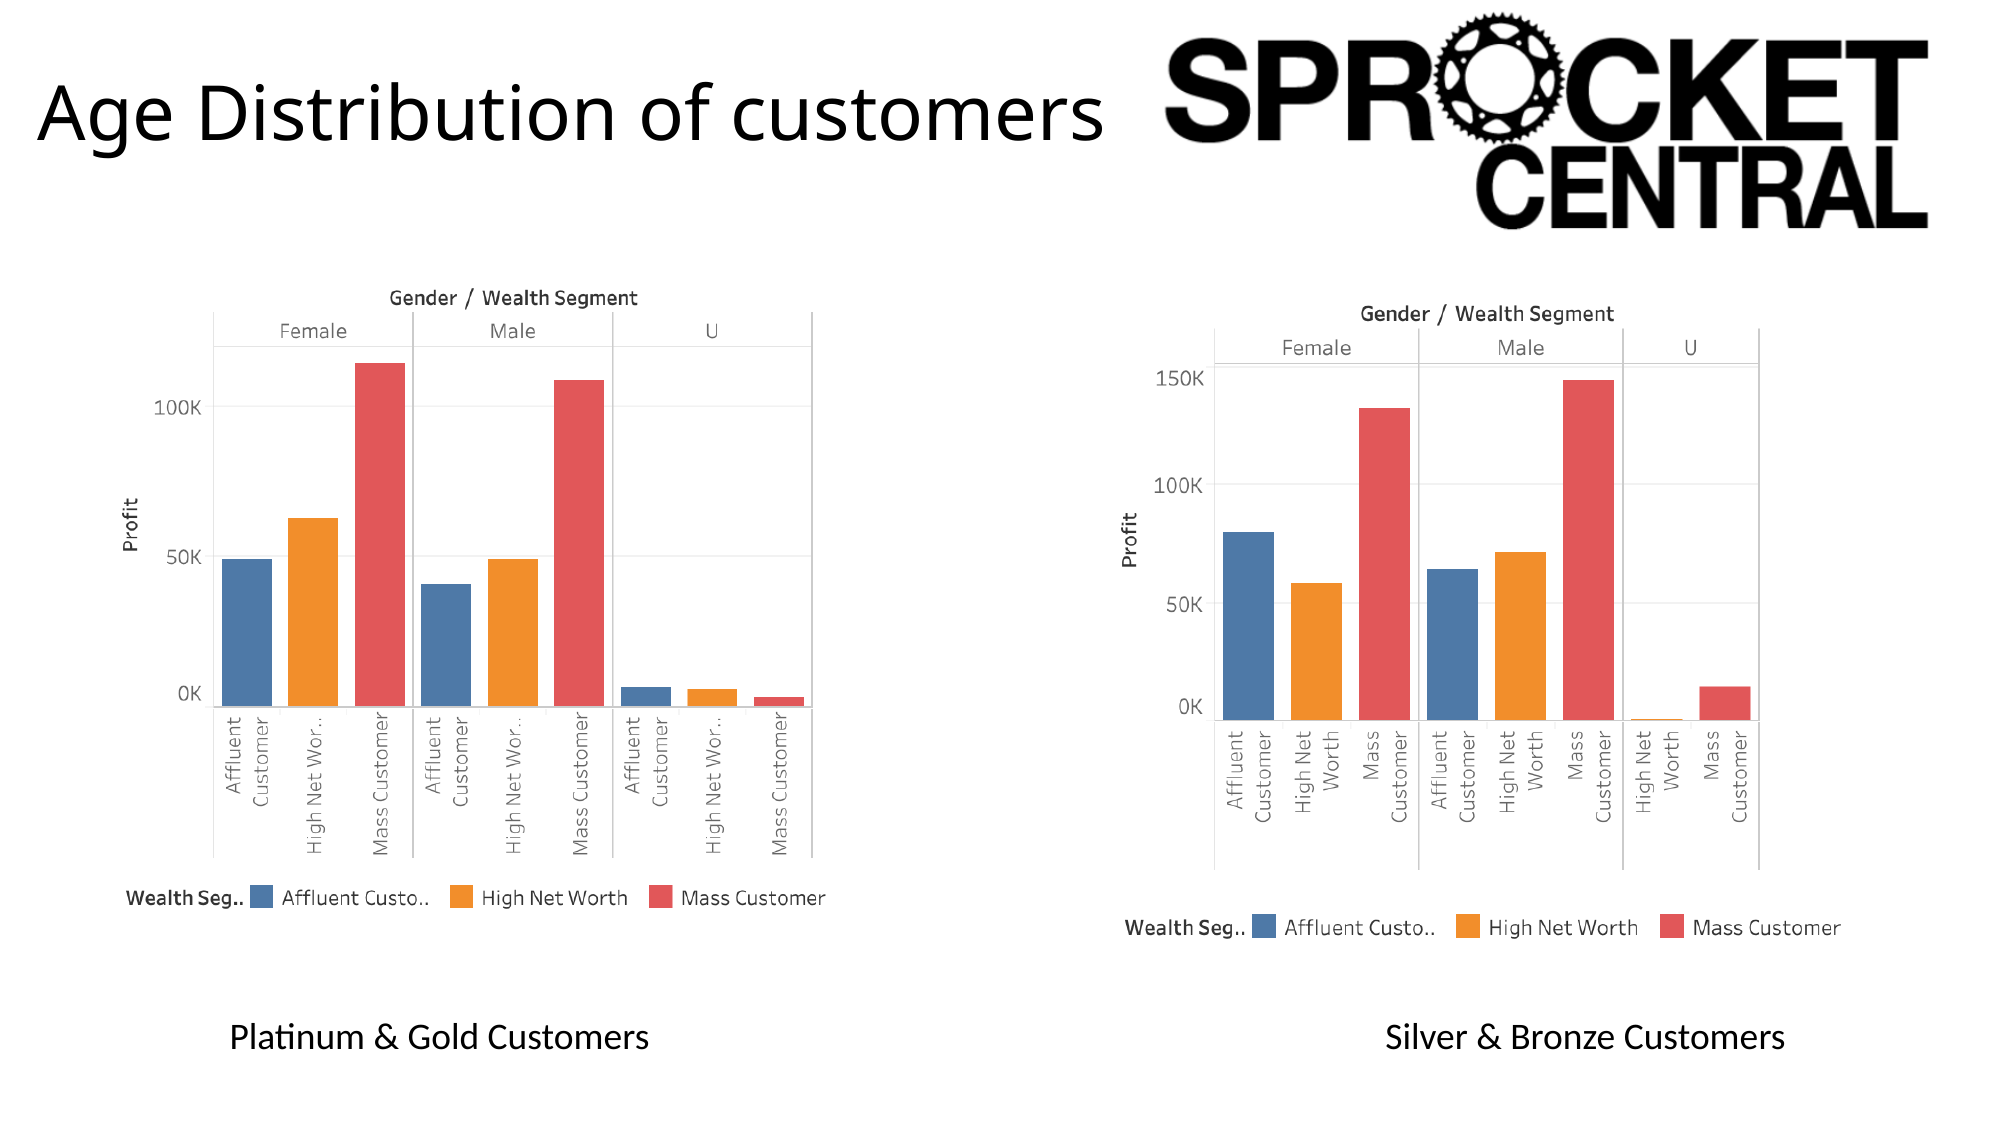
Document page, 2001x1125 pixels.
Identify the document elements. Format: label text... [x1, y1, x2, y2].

text_box Platinum & Gold Customers [214, 1004, 665, 1065]
title Age Distribution of customers [22, 59, 1129, 173]
picture [1095, 0, 2000, 965]
picture [90, 233, 850, 936]
text_box Silver & Bronze Customers [1370, 1004, 1810, 1065]
